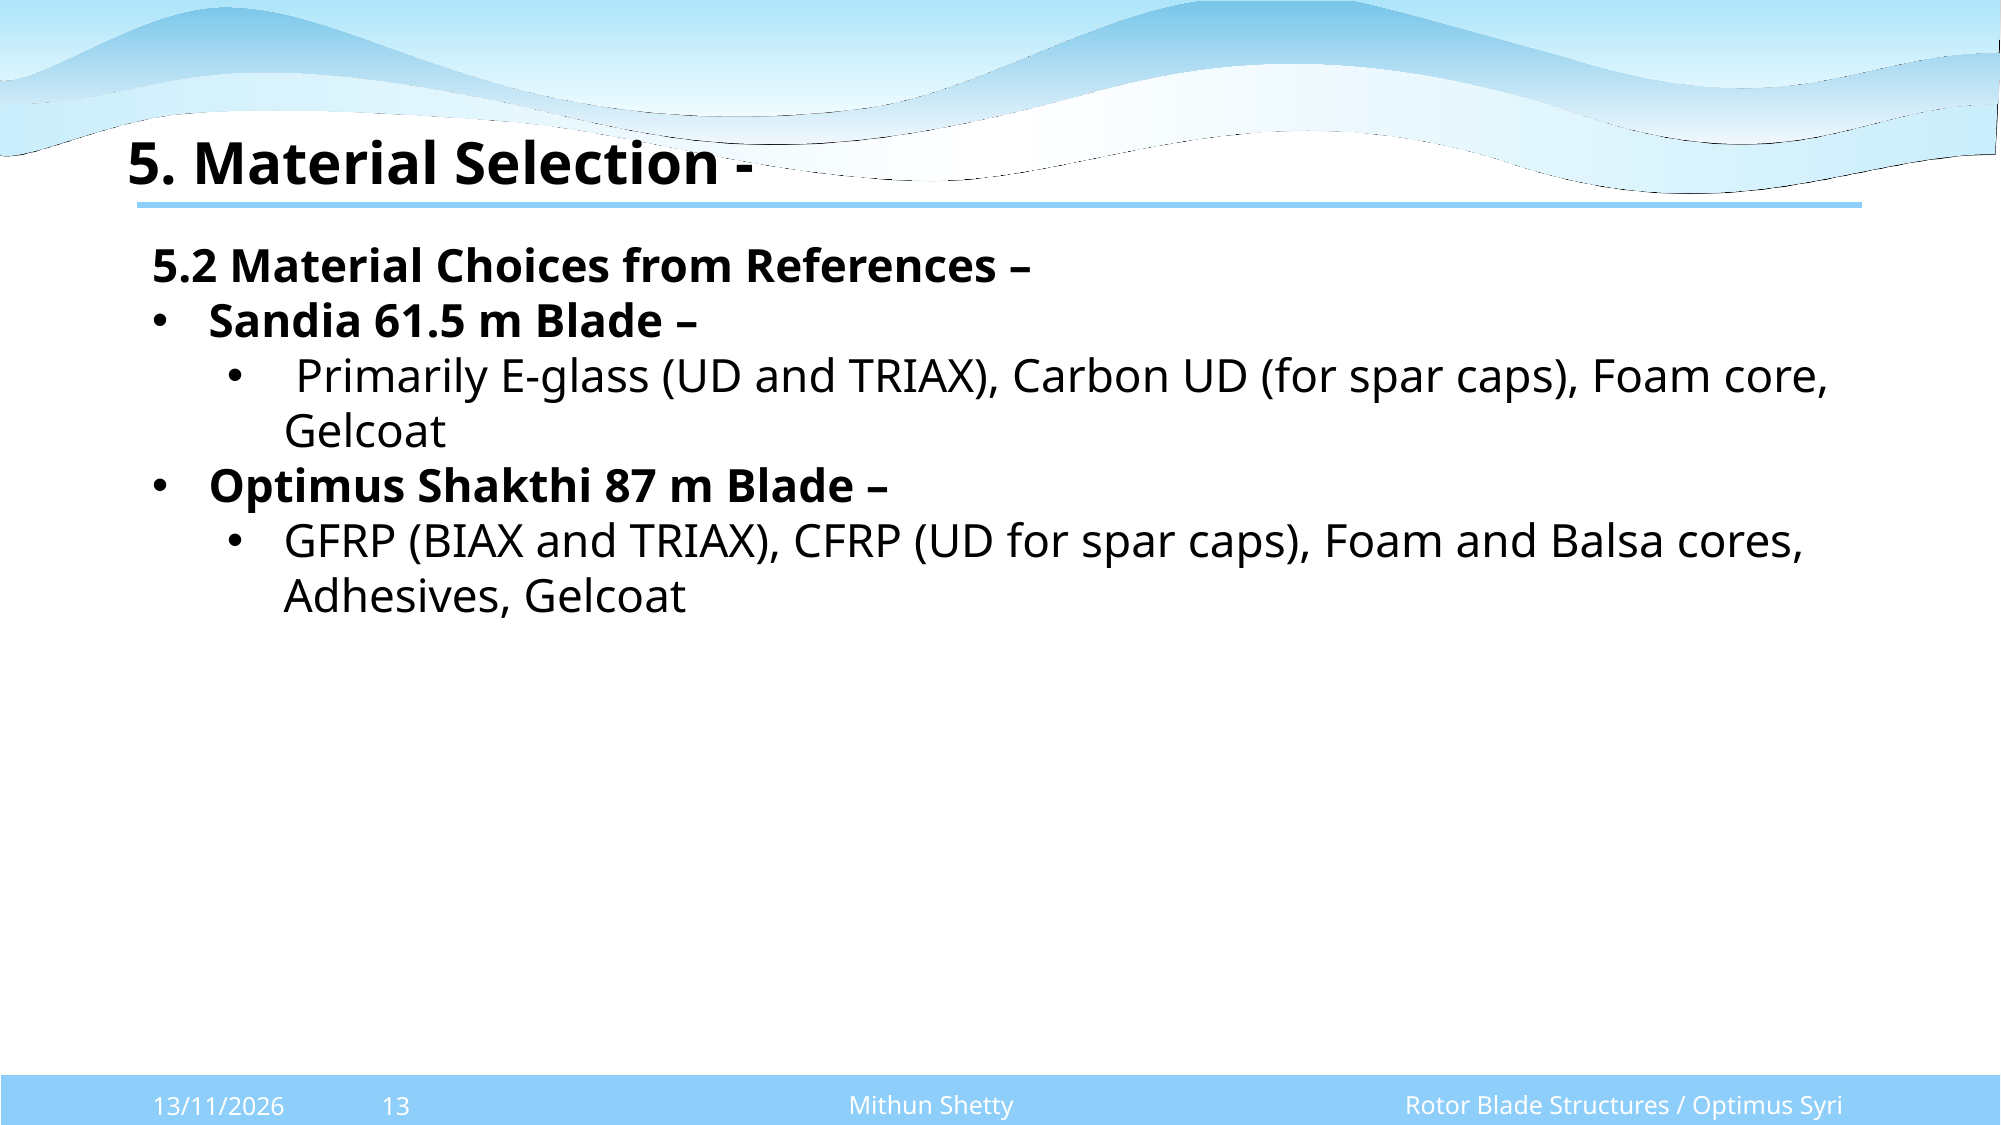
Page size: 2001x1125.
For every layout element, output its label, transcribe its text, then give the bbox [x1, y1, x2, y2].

slide_number 13 [319, 1077, 472, 1125]
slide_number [137, 1077, 319, 1125]
footer Rotor Blade Structures / Optimus Syria [1391, 1076, 1863, 1125]
text_box 5.2 Material Choices from References – Sandia 61.5 m Blade – Primarily E-glass (UD and TRIAX), Carbon UD (for spar caps), Foam core, Gelcoat Optimus Shakthi 87 m Blade – GFRP (BIAX and TRIAX), CFRP (UD for spar caps), Foam and Balsa cores, Adhesives, Gelcoat [137, 229, 1863, 630]
list Mithun Shetty [472, 1076, 1391, 1125]
text_box 5. Material Selection - [112, 118, 1251, 204]
